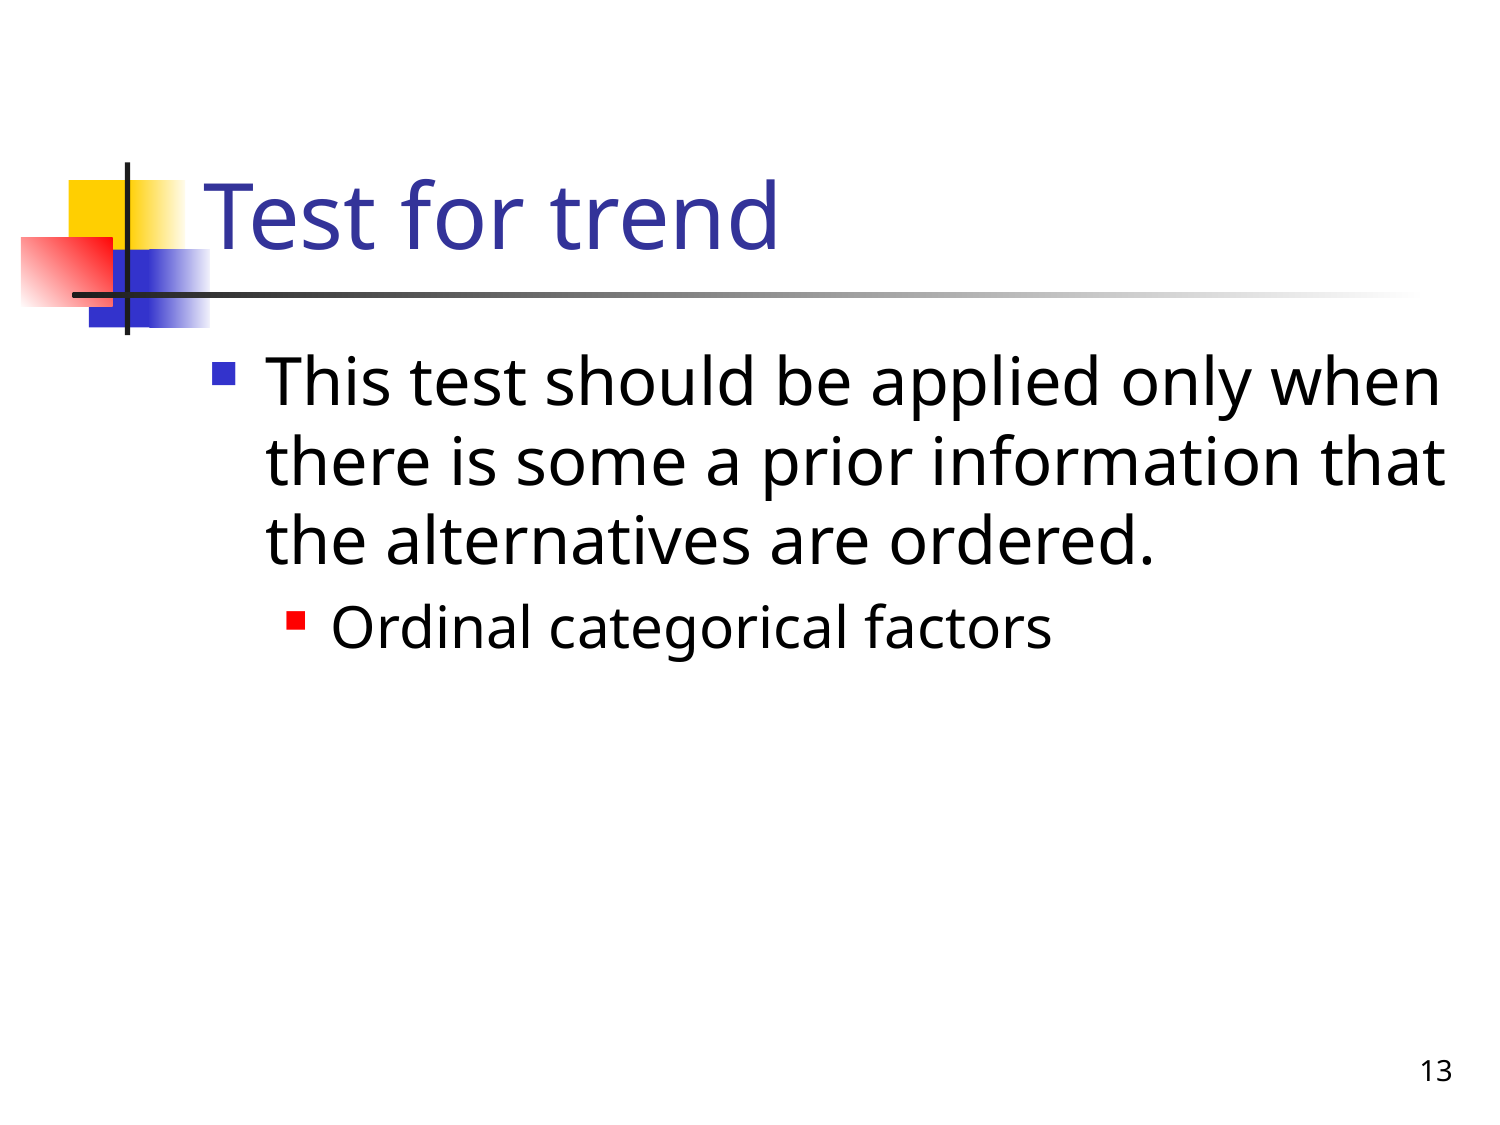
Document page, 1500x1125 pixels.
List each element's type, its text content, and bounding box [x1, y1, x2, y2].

list This test should be applied only when there is some a prior information that the alternatives are ordered. Ordinal categorical factors [193, 330, 1470, 1007]
title Test for trend [188, 34, 1468, 276]
slide_number 13 [1154, 1023, 1468, 1100]
